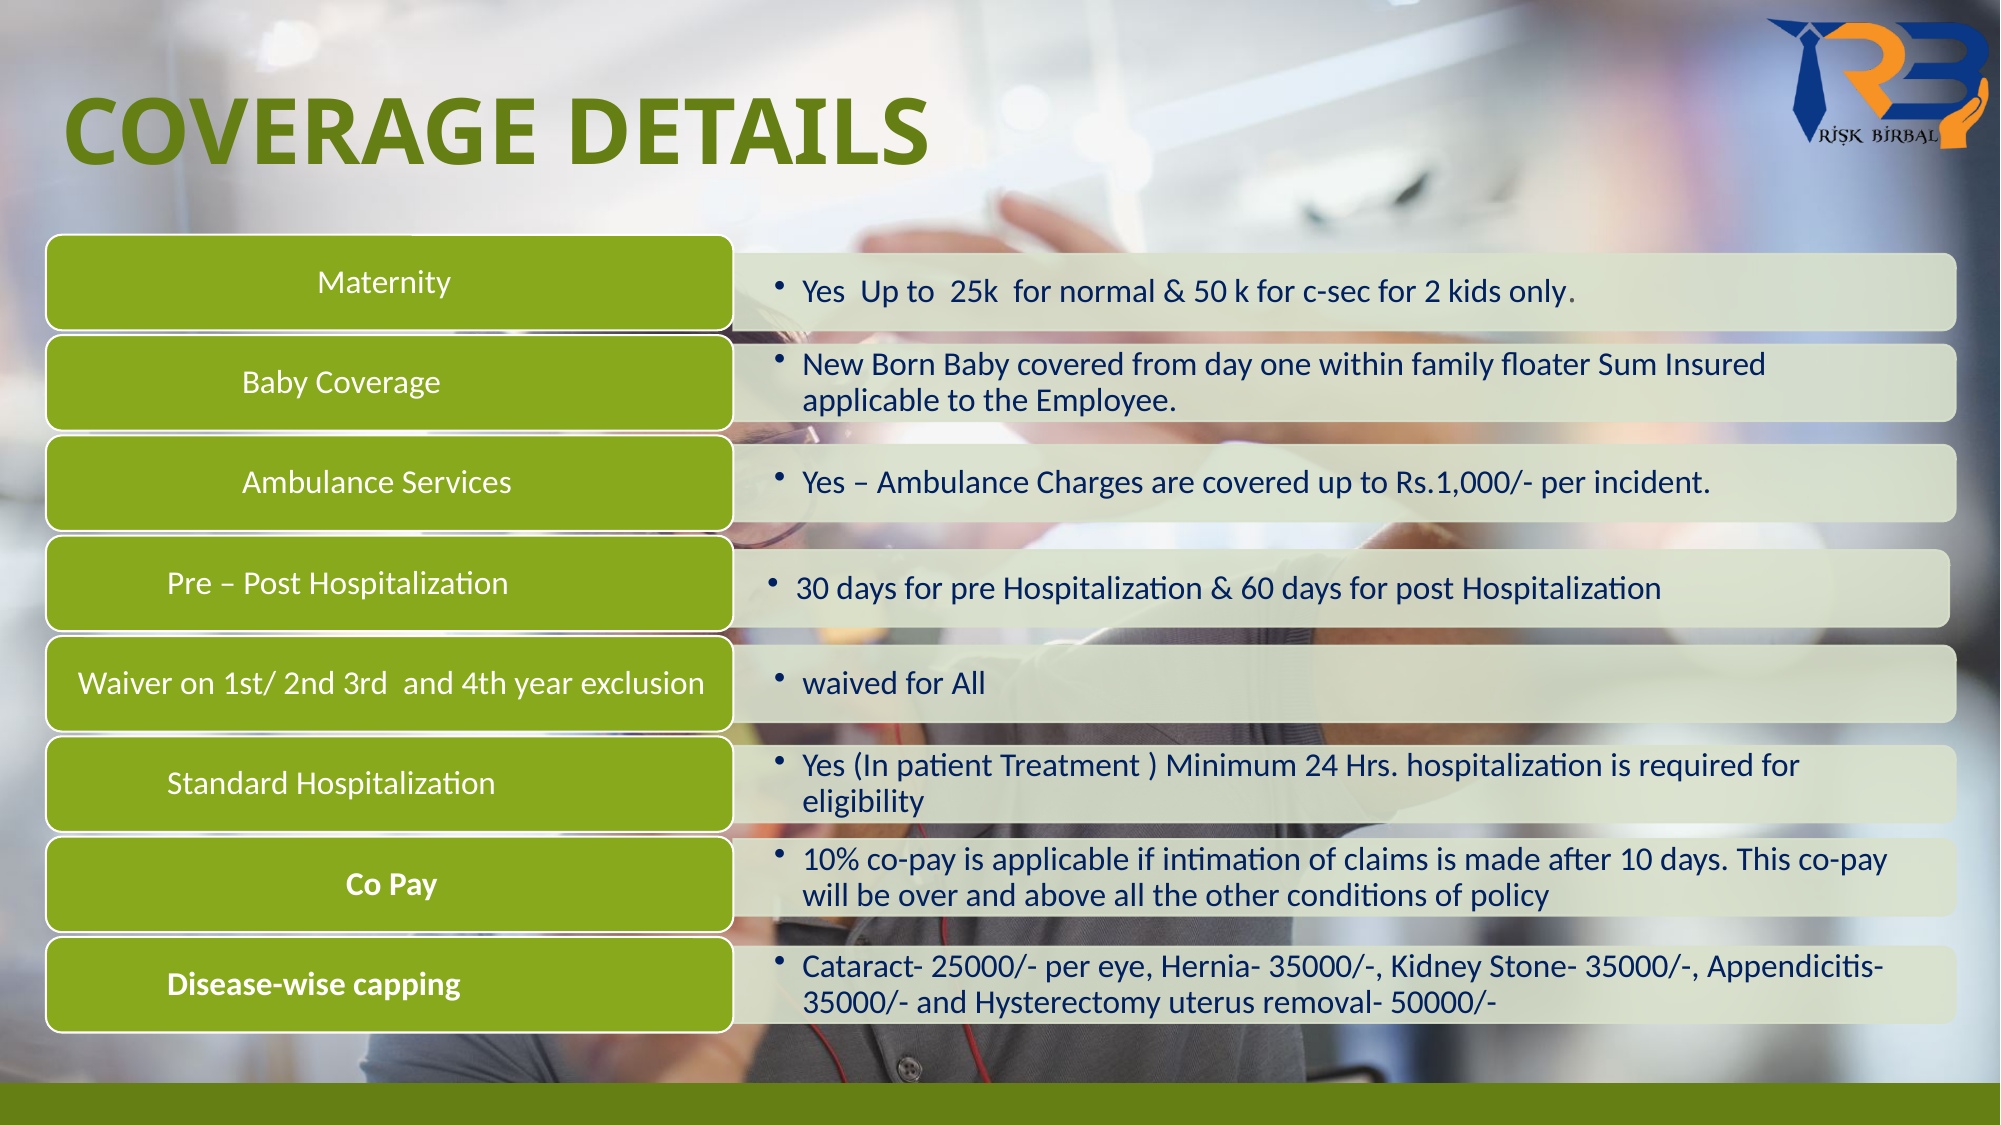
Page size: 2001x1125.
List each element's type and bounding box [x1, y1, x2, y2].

text_box [45, 234, 1956, 1033]
picture [0, 0, 2000, 1083]
